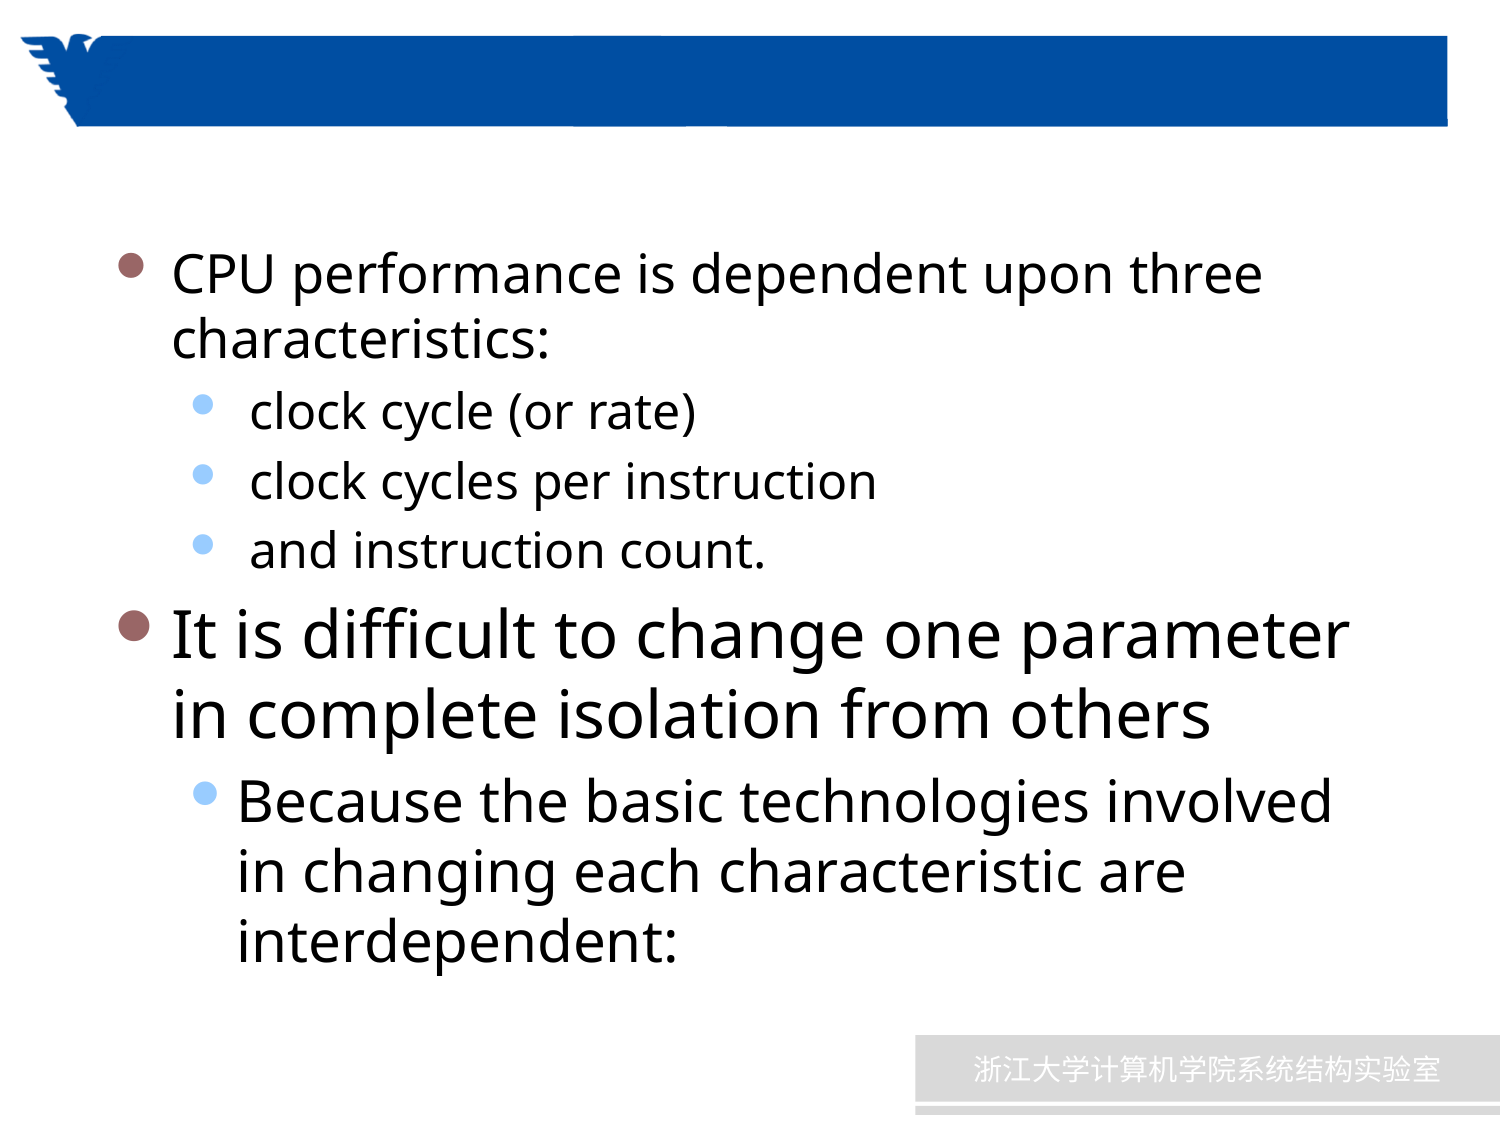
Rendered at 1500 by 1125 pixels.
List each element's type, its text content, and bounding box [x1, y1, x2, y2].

picture [5, 19, 148, 127]
list CPU performance is dependent upon three characteristics: clock cycle (or rate) clock cycles per instruction and instruction count. It is difficult to change one parameter in complete isolation from others Because the basic technologies involved in changing each characteristic are interdependent: [99, 231, 1400, 957]
